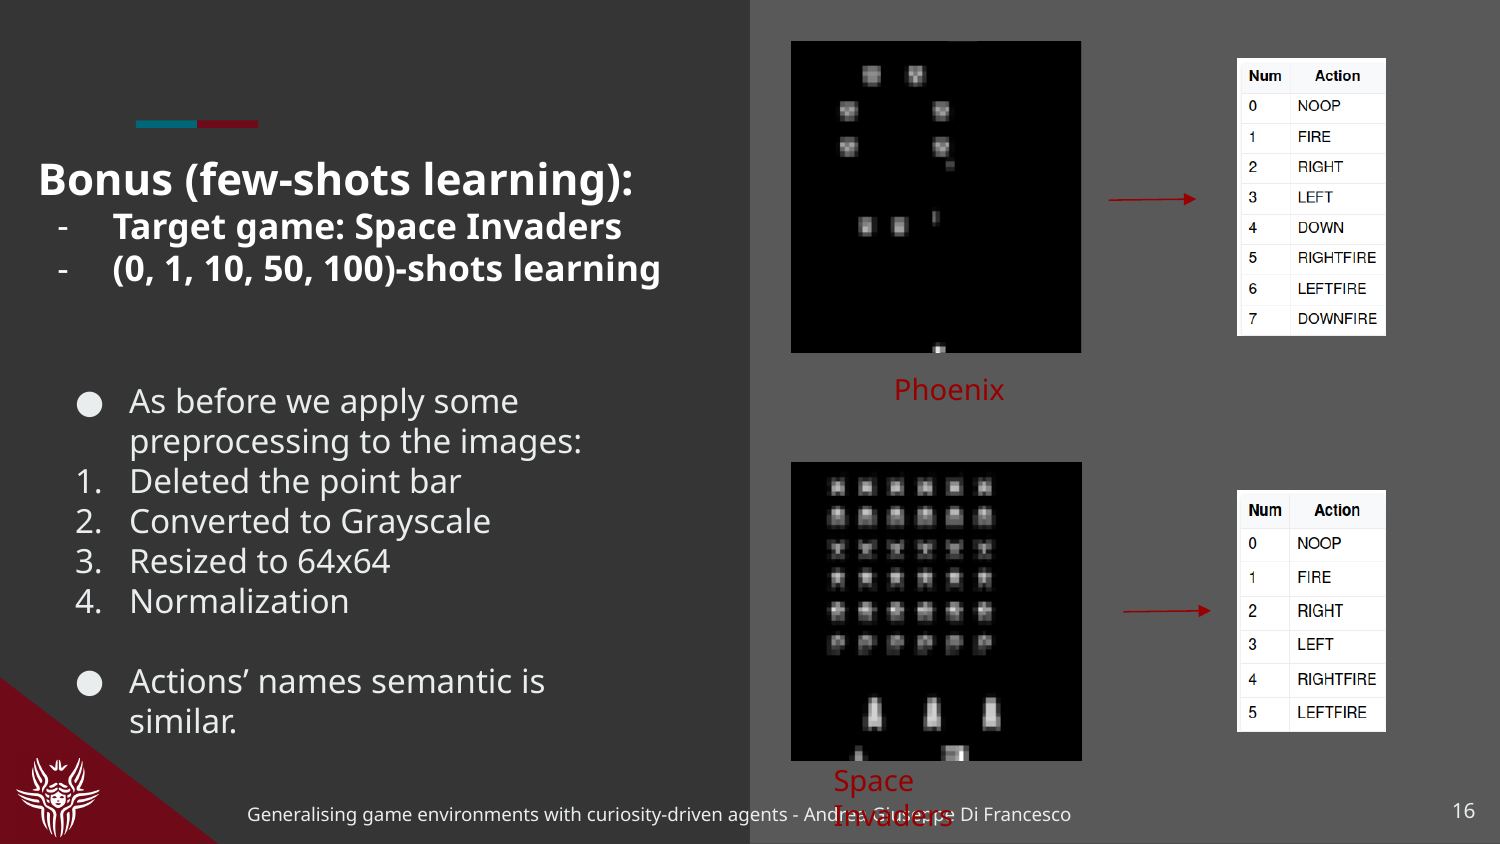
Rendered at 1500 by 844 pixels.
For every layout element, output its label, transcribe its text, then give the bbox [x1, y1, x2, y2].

picture [16, 758, 100, 839]
picture [1237, 490, 1387, 732]
text_box Space Invaders [818, 769, 1036, 844]
subtitle Generalising game environments with curiosity-driven agents - Andrea Giuseppe Di Francesco [1036, 783, 1193, 839]
picture [790, 40, 1083, 354]
title Bonus (few-shots learning): Target game: Space Invaders (0, 1, 10, 50, 100)-shots learning [22, 136, 750, 312]
picture [1237, 57, 1387, 336]
picture [790, 462, 1083, 761]
subtitle As before we apply some preprocessing to the images: Deleted the point bar Converted to Grayscale Resized to 64x64 Normalization Actions’ names semantic is similar. [39, 365, 664, 761]
slide_number ‹#› [1400, 779, 1491, 844]
subtitle Generalising game environments with curiosity-driven agents - Andrea Giuseppe Di Francesco [232, 783, 818, 839]
text_box Phoenix [796, 361, 1077, 422]
